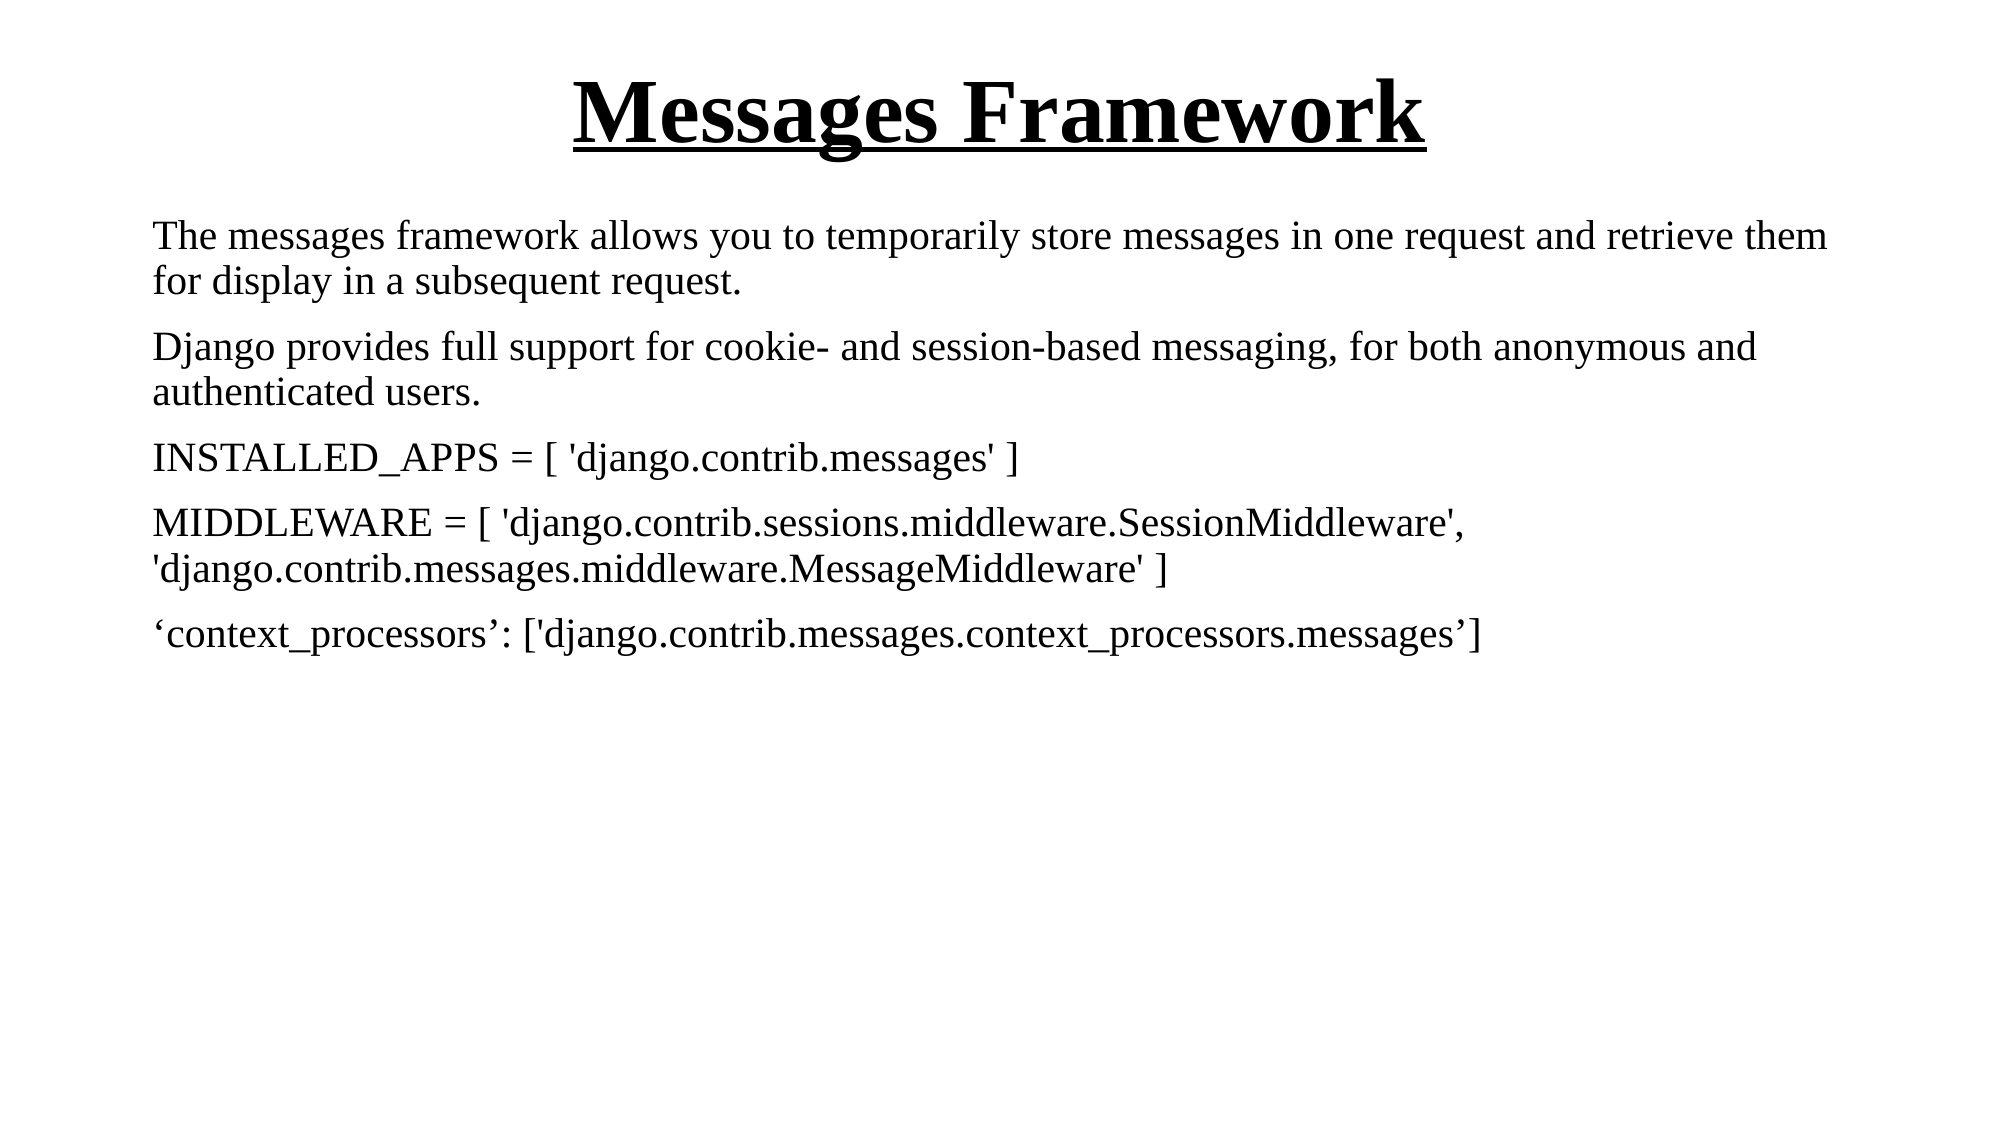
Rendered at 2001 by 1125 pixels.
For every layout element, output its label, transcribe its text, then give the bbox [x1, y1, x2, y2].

list The messages framework allows you to temporarily store messages in one request and retrieve them for display in a subsequent request. Django provides full support for cookie- and session-based messaging, for both anonymous and authenticated users. INSTALLED_APPS = [ 'django.contrib.messages' ] MIDDLEWARE = [ 'django.contrib.sessions.middleware.SessionMiddleware', 'django.contrib.messages.middleware.MessageMiddleware' ] ‘context_processors’: ['django.contrib.messages.context_processors.messages’] [137, 205, 1863, 920]
title Messages Framework [137, 3, 1863, 205]
